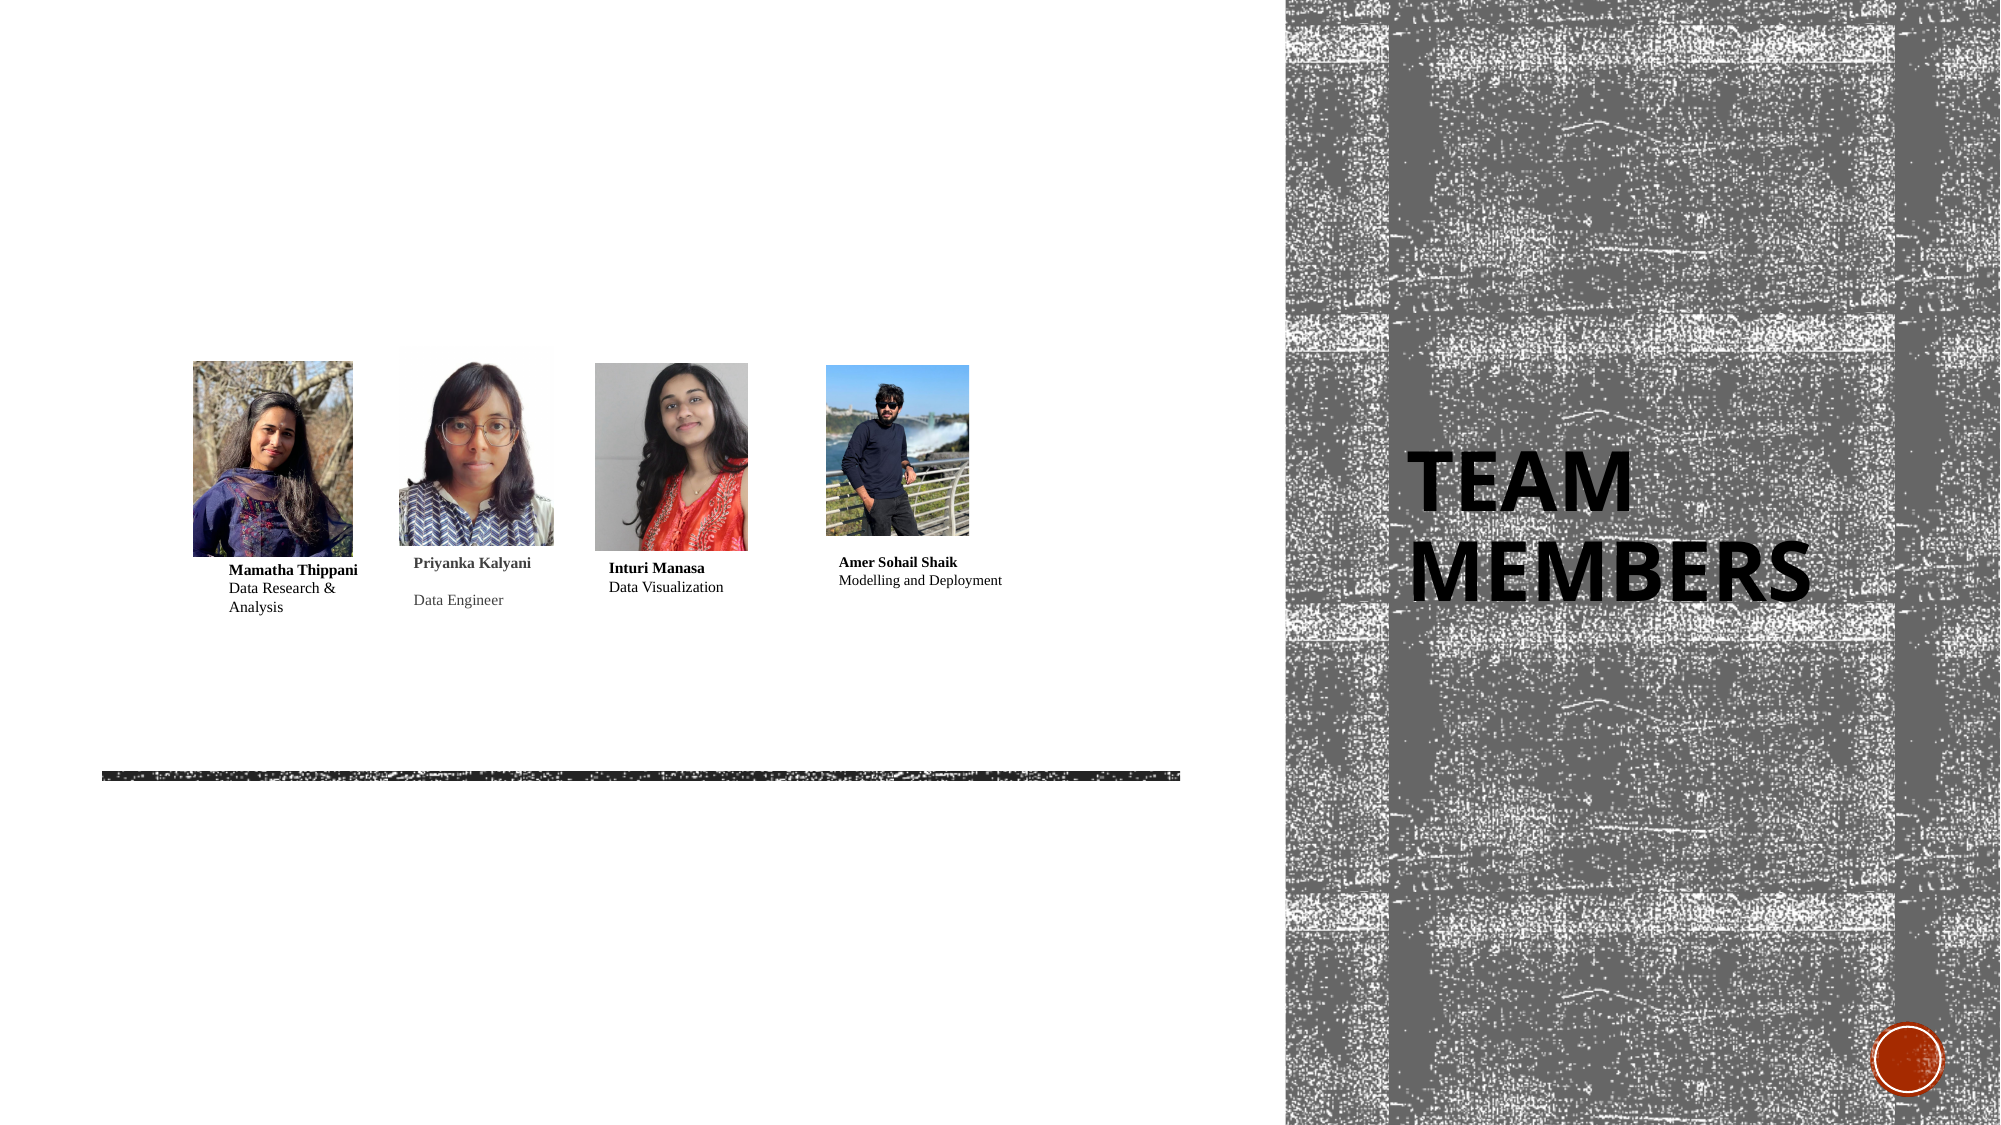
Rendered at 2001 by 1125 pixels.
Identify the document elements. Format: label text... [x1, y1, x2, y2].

title Team Members [1391, 104, 1891, 955]
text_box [1872, 1024, 1944, 1096]
picture [826, 365, 970, 536]
text_box Mamatha Thippani Data Research & Analysis [214, 552, 374, 694]
text_box [101, 771, 1181, 781]
picture [193, 361, 353, 557]
picture [595, 363, 748, 551]
text_box Priyanka Kalyani Data Engineer [399, 545, 559, 617]
text_box [1284, 0, 2000, 1125]
text_box Amer Sohail Shaik Modelling and Deployment [824, 545, 1052, 667]
picture [399, 346, 554, 546]
text_box [195, 366, 1088, 736]
text_box Inturi Manasa Data Visualization [594, 550, 816, 674]
